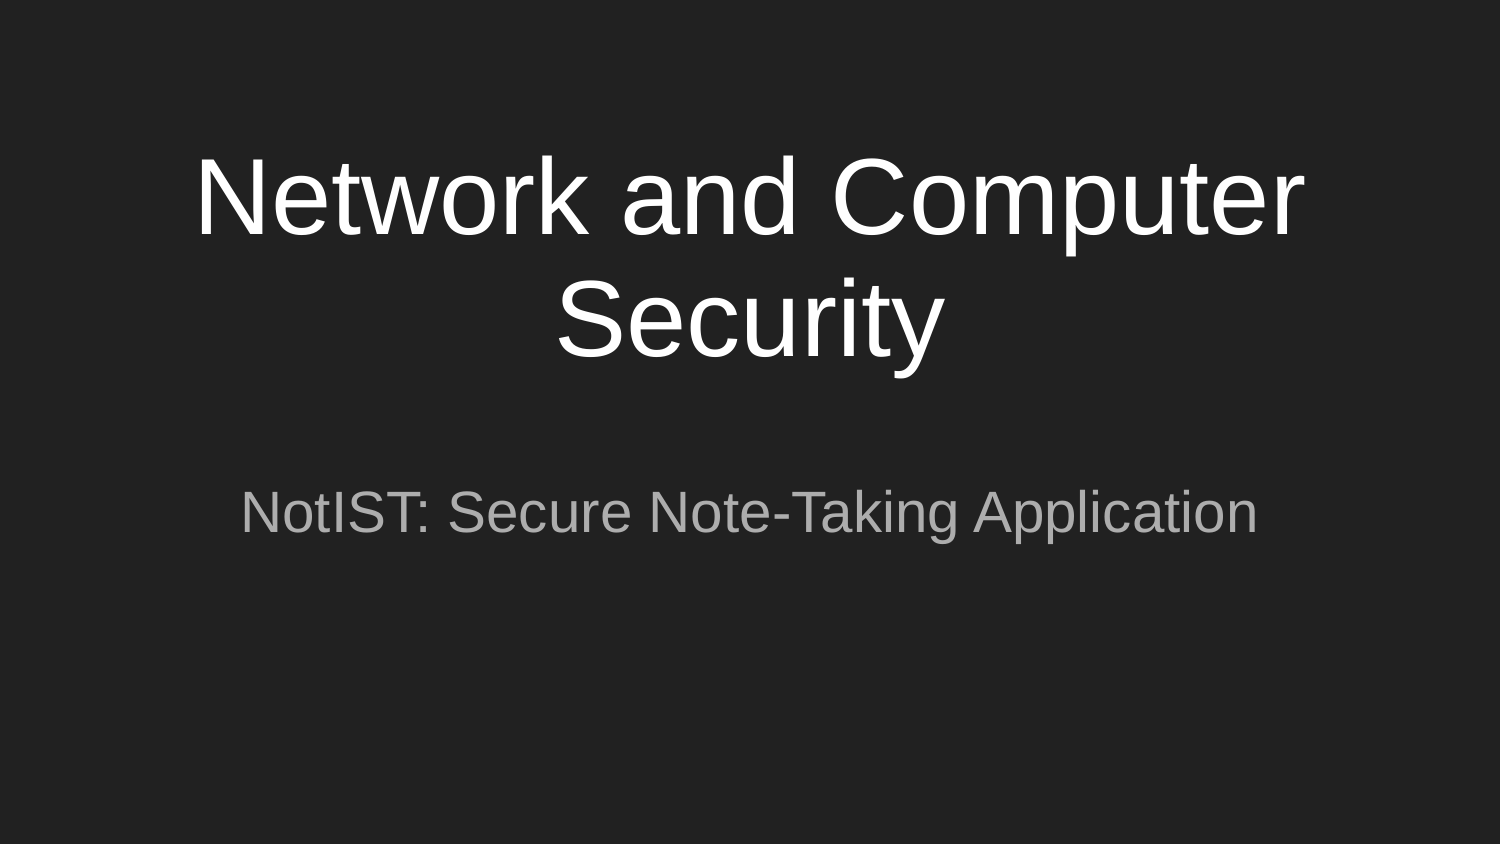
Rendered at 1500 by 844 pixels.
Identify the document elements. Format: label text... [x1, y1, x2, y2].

title Network and Computer Security [51, 122, 1449, 459]
subtitle NotIST: Secure Note-Taking Application [51, 464, 1449, 595]
